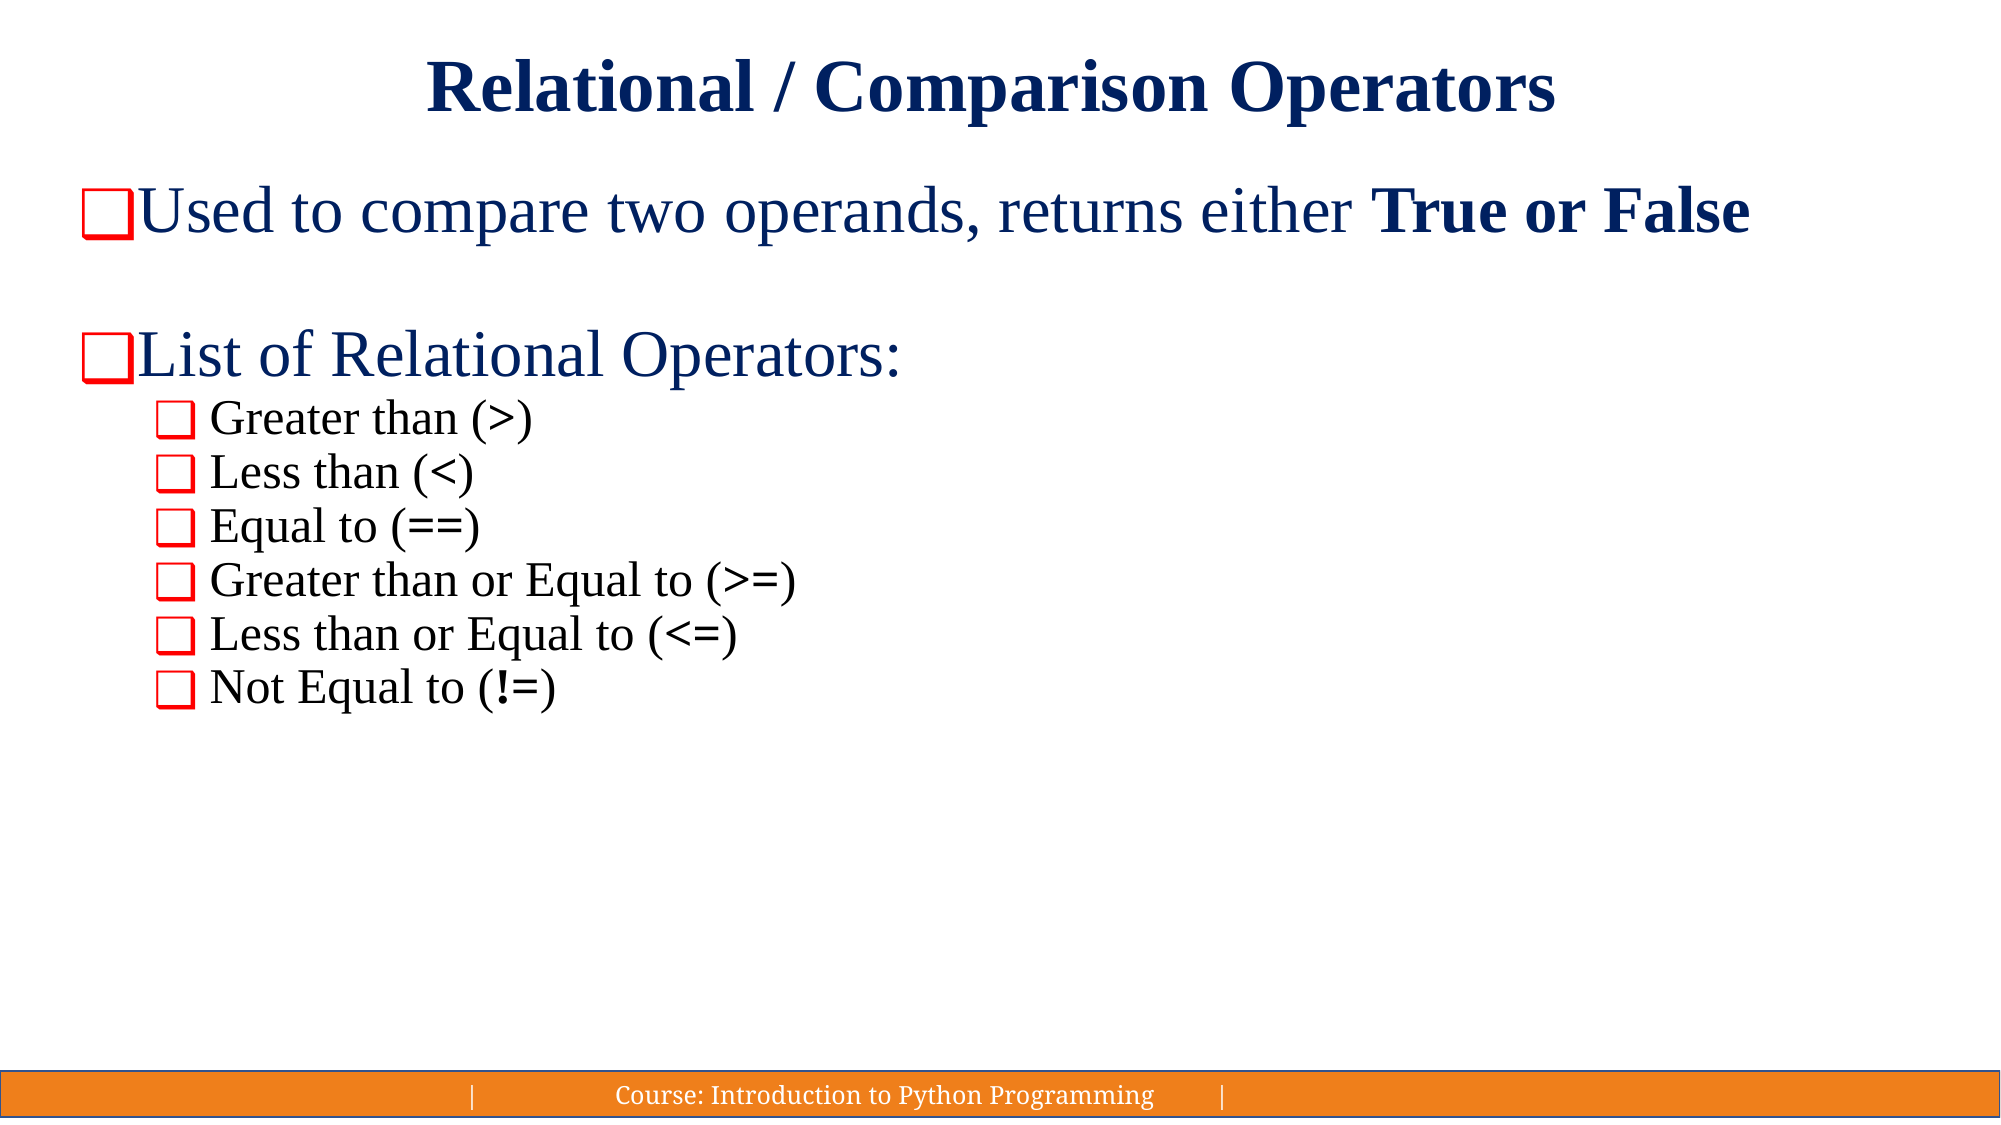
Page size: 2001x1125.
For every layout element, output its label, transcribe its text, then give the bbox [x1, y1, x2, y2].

title Relational / Comparison Operators [411, 39, 1959, 148]
list Used to compare two operands, returns either True or False List of Relational Operators: Greater than (>) Less than (<) Equal to (==) Greater than or Equal to (>=) Less than or Equal to (<=) Not Equal to (!=) [63, 167, 1959, 1047]
